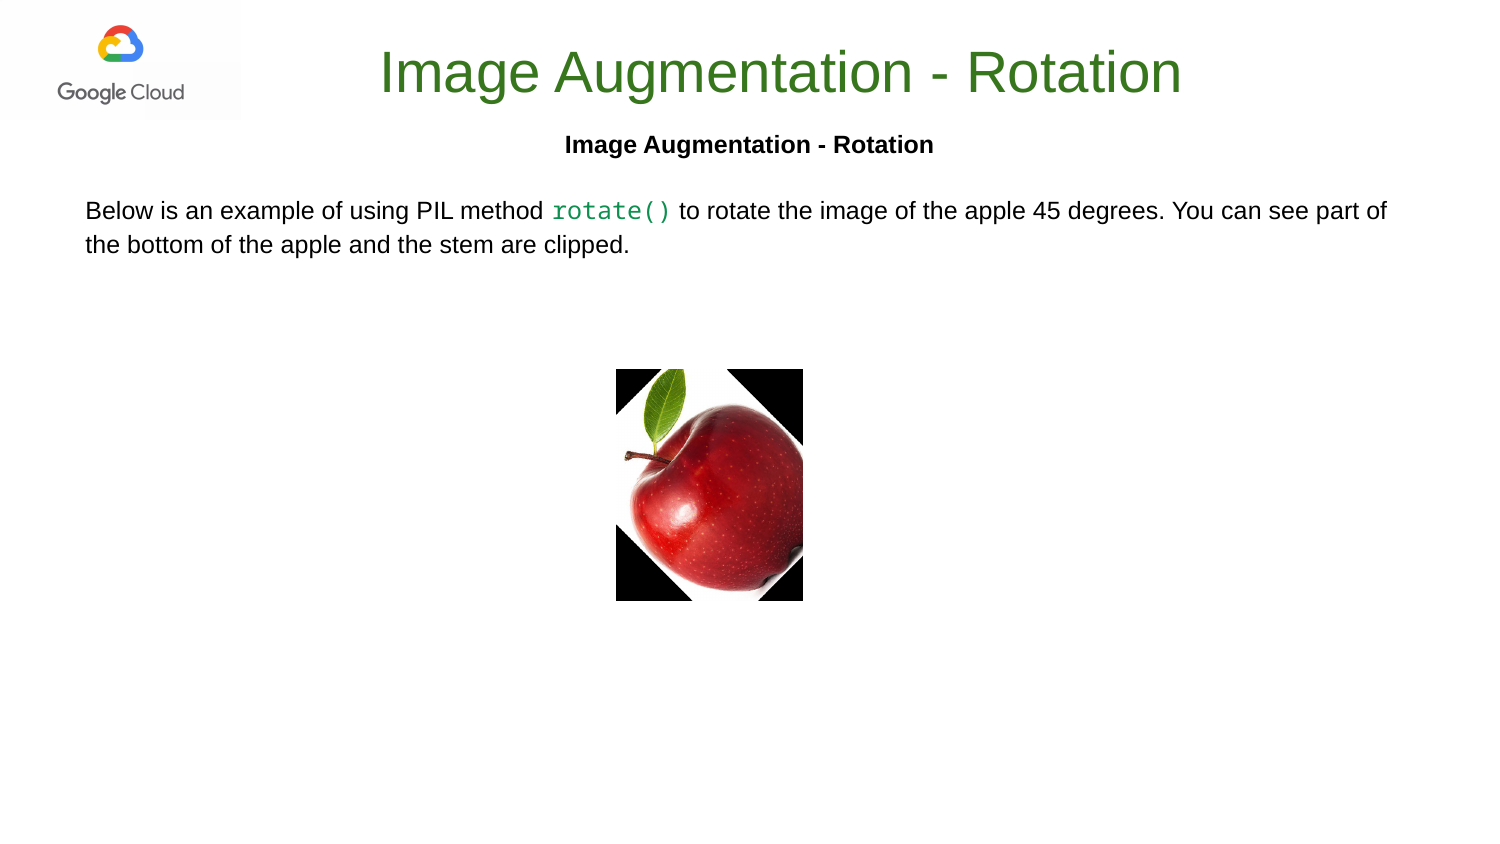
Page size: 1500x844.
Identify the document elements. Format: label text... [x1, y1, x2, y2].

subtitle Image Augmentation - Rotation [244, 19, 1481, 150]
picture [0, 0, 241, 121]
text_box Image Augmentation - Rotation Below is an example of using PIL method rotate() to rotate the image of the apple 45 degrees. You can see part of the bottom of the apple and the stem are clipped. [70, 109, 1430, 799]
picture [616, 368, 803, 601]
